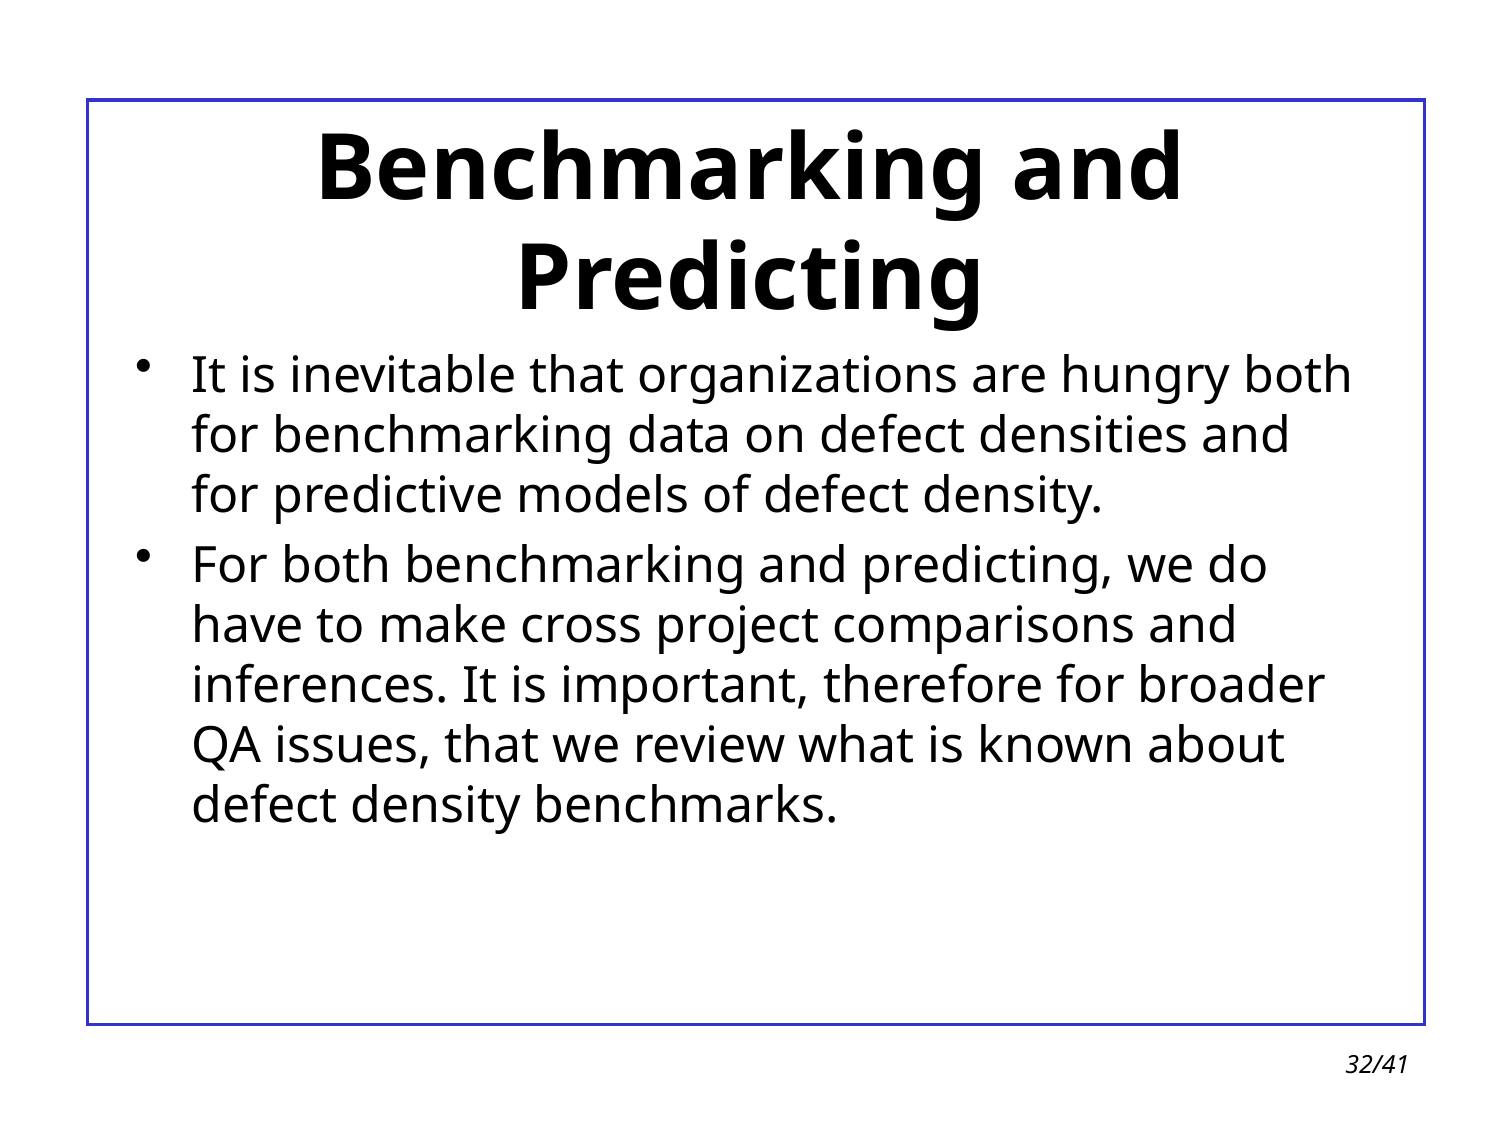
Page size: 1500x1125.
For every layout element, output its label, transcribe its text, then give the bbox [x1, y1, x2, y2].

list It is inevitable that organizations are hungry both for benchmarking data on defect densities and for predictive models of defect density. For both benchmarking and predicting, we do have to make cross project comparisons and inferences. It is important, therefore for broader QA issues, that we review what is known about defect density benchmarks. [119, 334, 1388, 1001]
title Benchmarking and Predicting [112, 128, 1388, 308]
